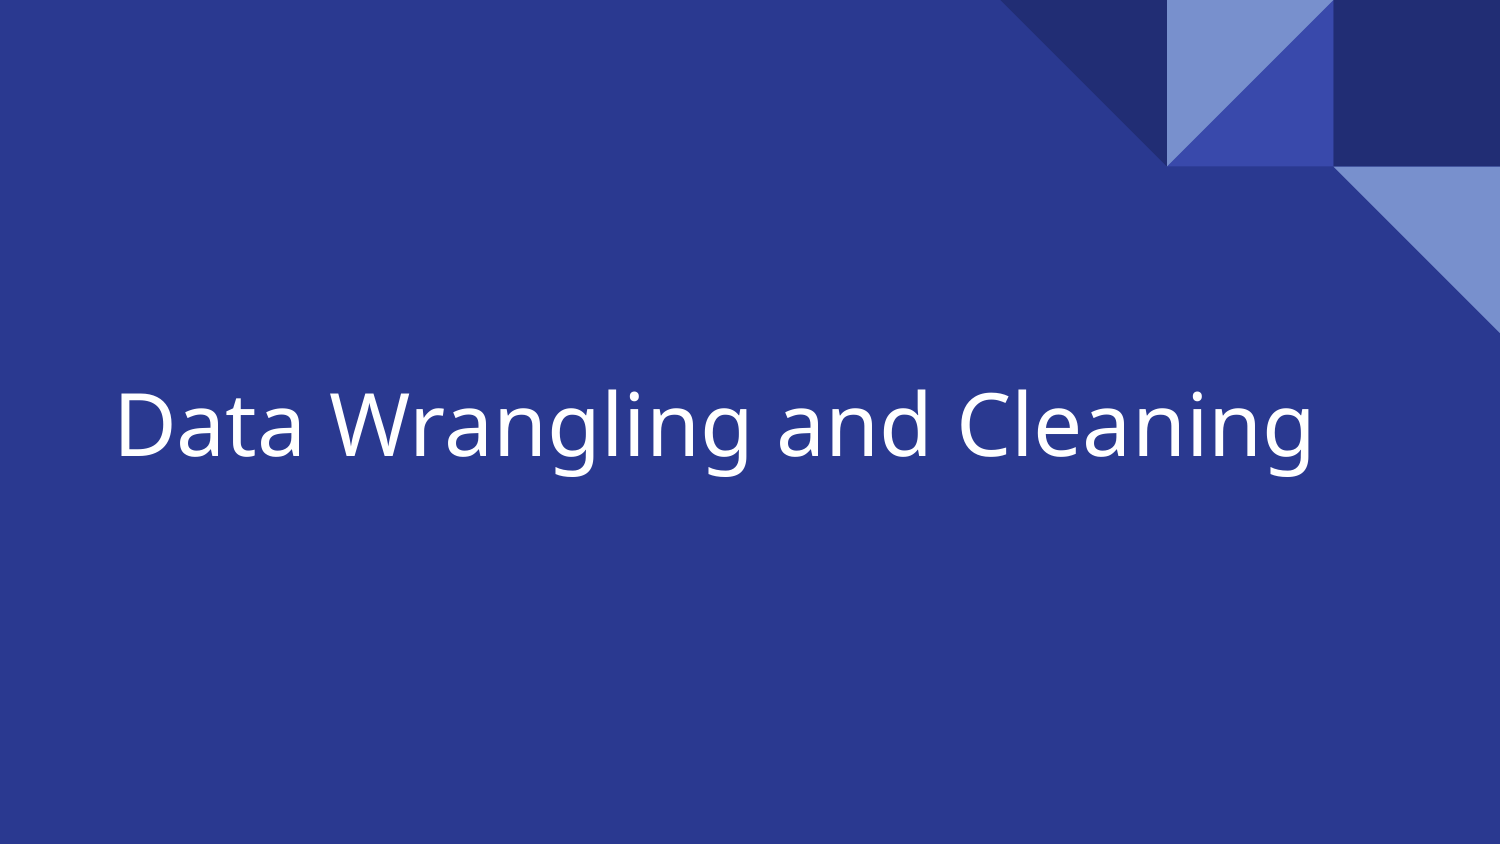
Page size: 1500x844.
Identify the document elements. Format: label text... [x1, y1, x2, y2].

title Data Wrangling and Cleaning [98, 353, 1447, 491]
